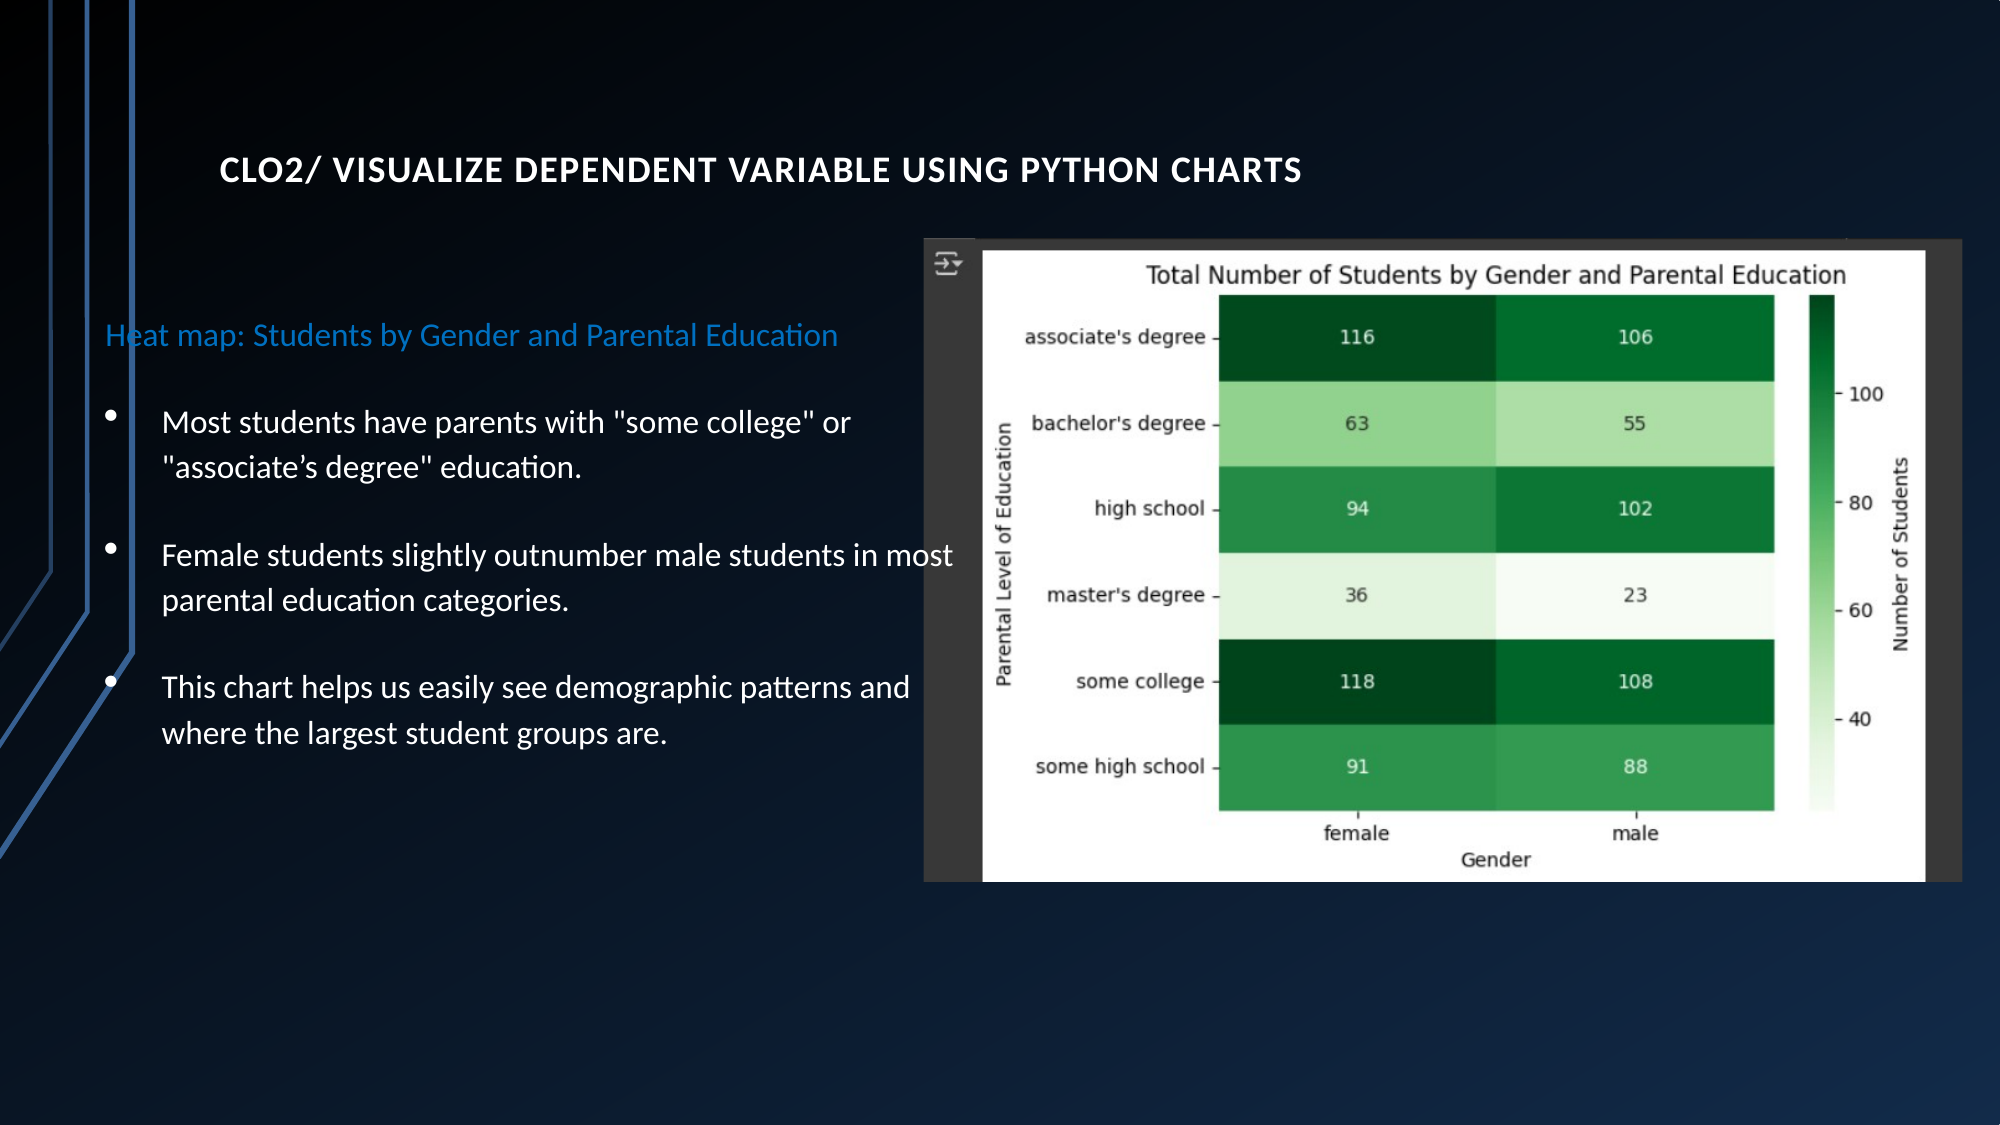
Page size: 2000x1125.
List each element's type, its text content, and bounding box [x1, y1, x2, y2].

title CLO2/ Visualize Dependent Variable Using Python Charts [199, 45, 1900, 246]
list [923, 238, 1963, 882]
text_box Heat map: Students by Gender and Parental Education Most students have parents with "some college" or "associate’s degree" education. Female students slightly outnumber male students in most parental education categories. This chart helps us easily see demographic patterns and where the largest student groups are. [90, 299, 920, 759]
